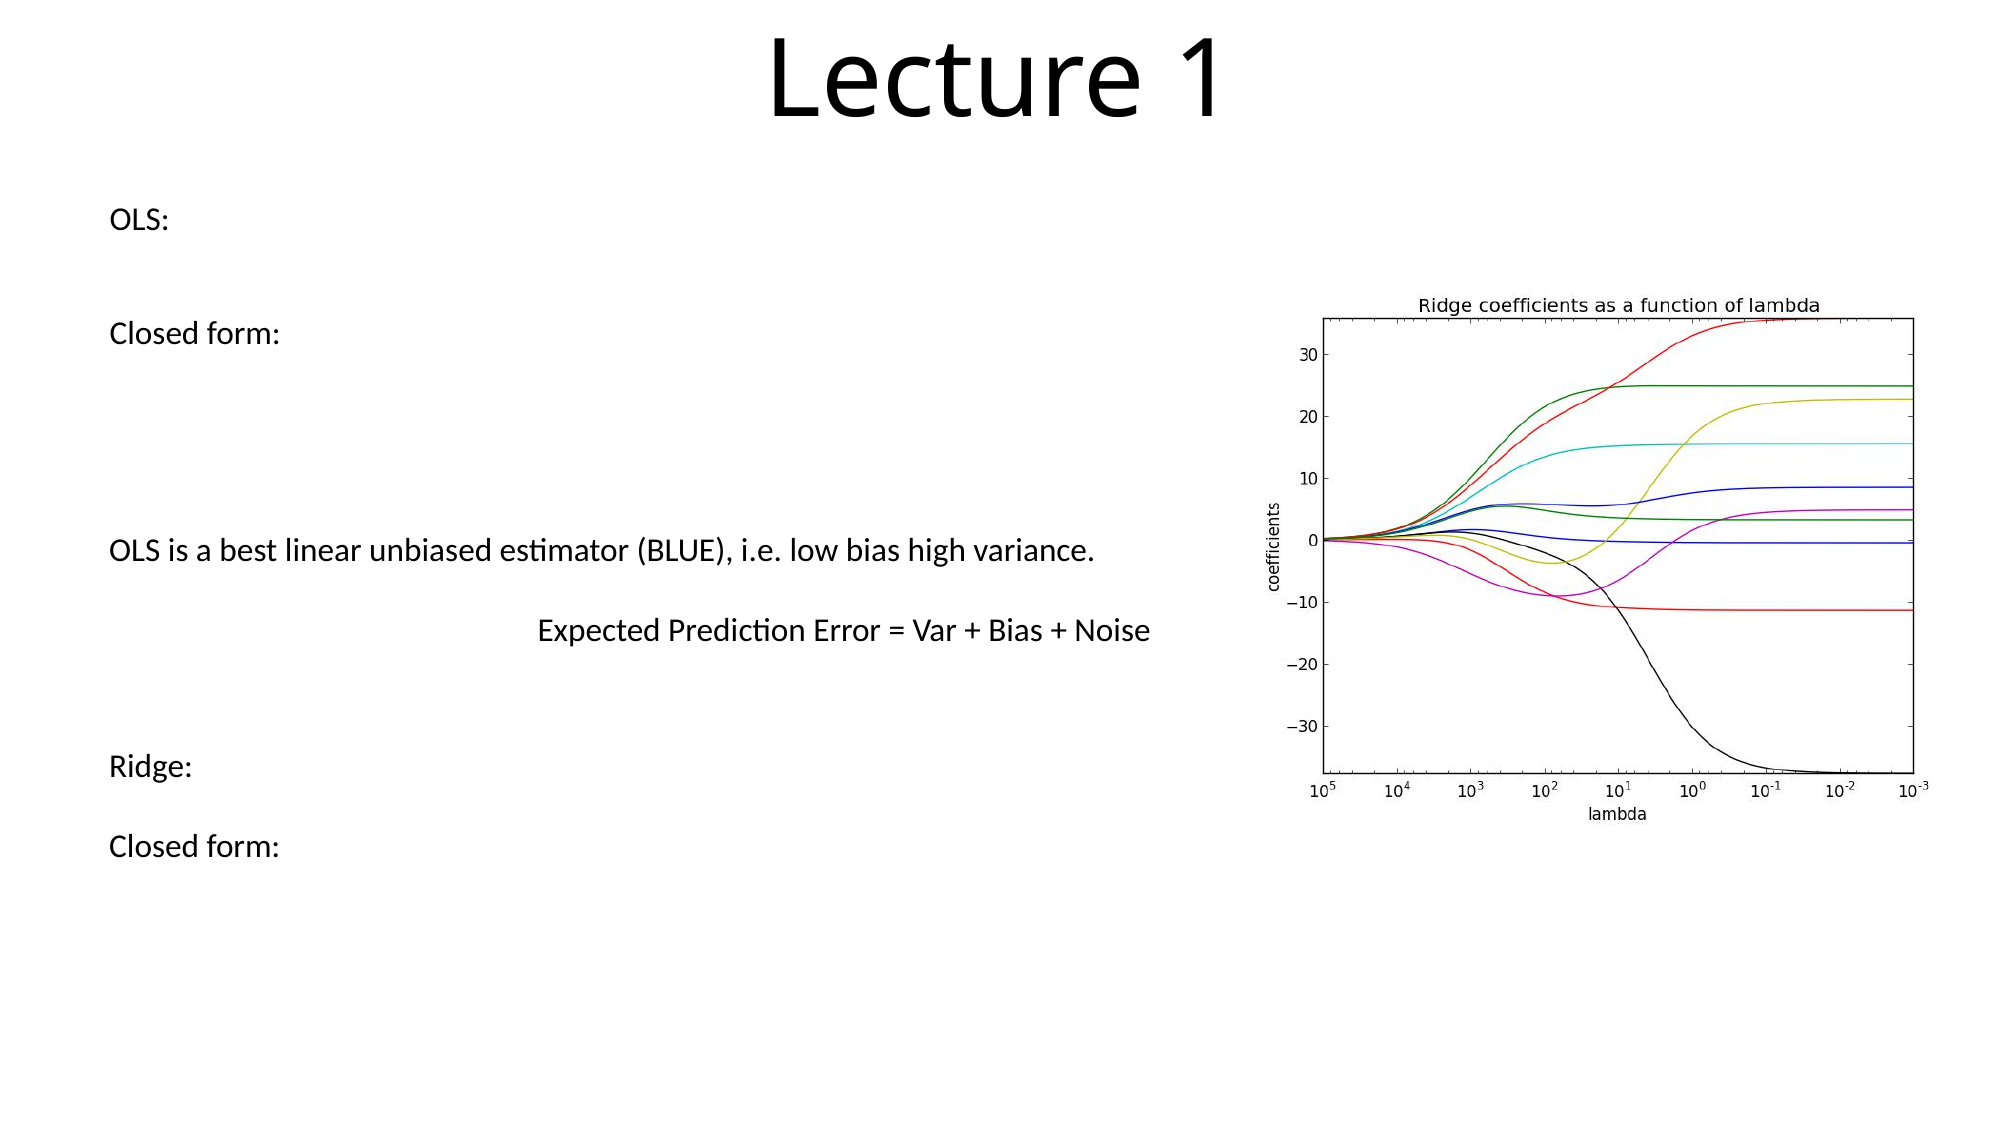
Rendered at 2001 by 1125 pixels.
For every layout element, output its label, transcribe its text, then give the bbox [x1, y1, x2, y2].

title Lecture 1 [249, 14, 1750, 148]
picture [1227, 261, 1989, 830]
